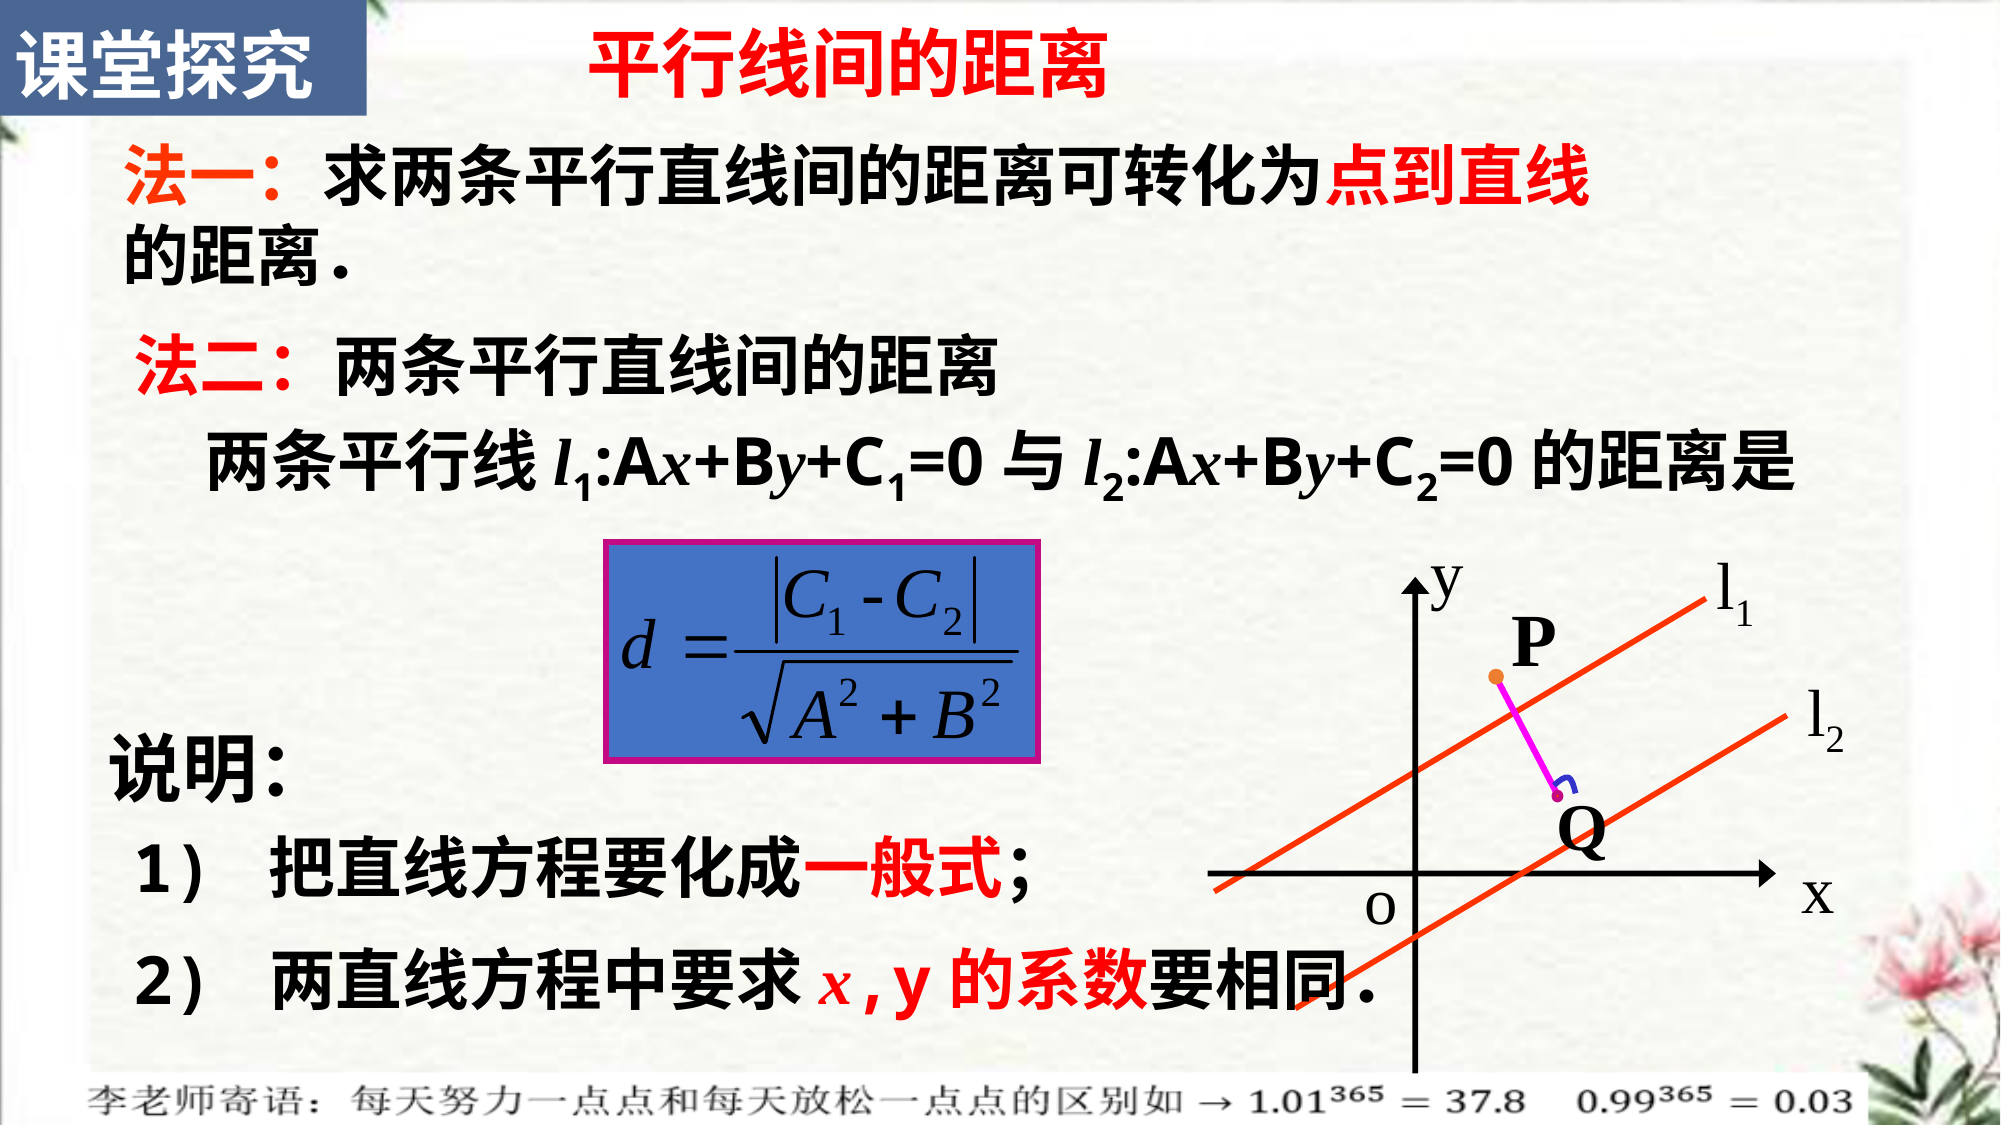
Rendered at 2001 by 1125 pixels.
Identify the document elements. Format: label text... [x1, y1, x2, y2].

picture [0, 0, 2001, 1125]
text_box 平行线间的距离 [571, 9, 1405, 115]
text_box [1496, 677, 1622, 873]
text_box 课堂探究 [0, 0, 367, 116]
text_box 法一：求两条平行直线间的距离可转化为点到直线的距离． [107, 126, 1608, 302]
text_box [1207, 523, 1902, 1074]
text_box 说明： [93, 713, 348, 819]
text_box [1490, 584, 1618, 690]
text_box 2) 两直线方程中要求x,y的系数要相同． [118, 914, 1207, 1026]
text_box 法二：两条平行直线间的距离 [118, 316, 1395, 411]
text_box 两条平行线l1:Ax+By+C1=0与l2:Ax+By+C2=0的距离是 [143, 411, 1834, 517]
text_box 1) 把直线方程要化成一般式； [118, 802, 1170, 914]
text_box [609, 544, 1035, 758]
